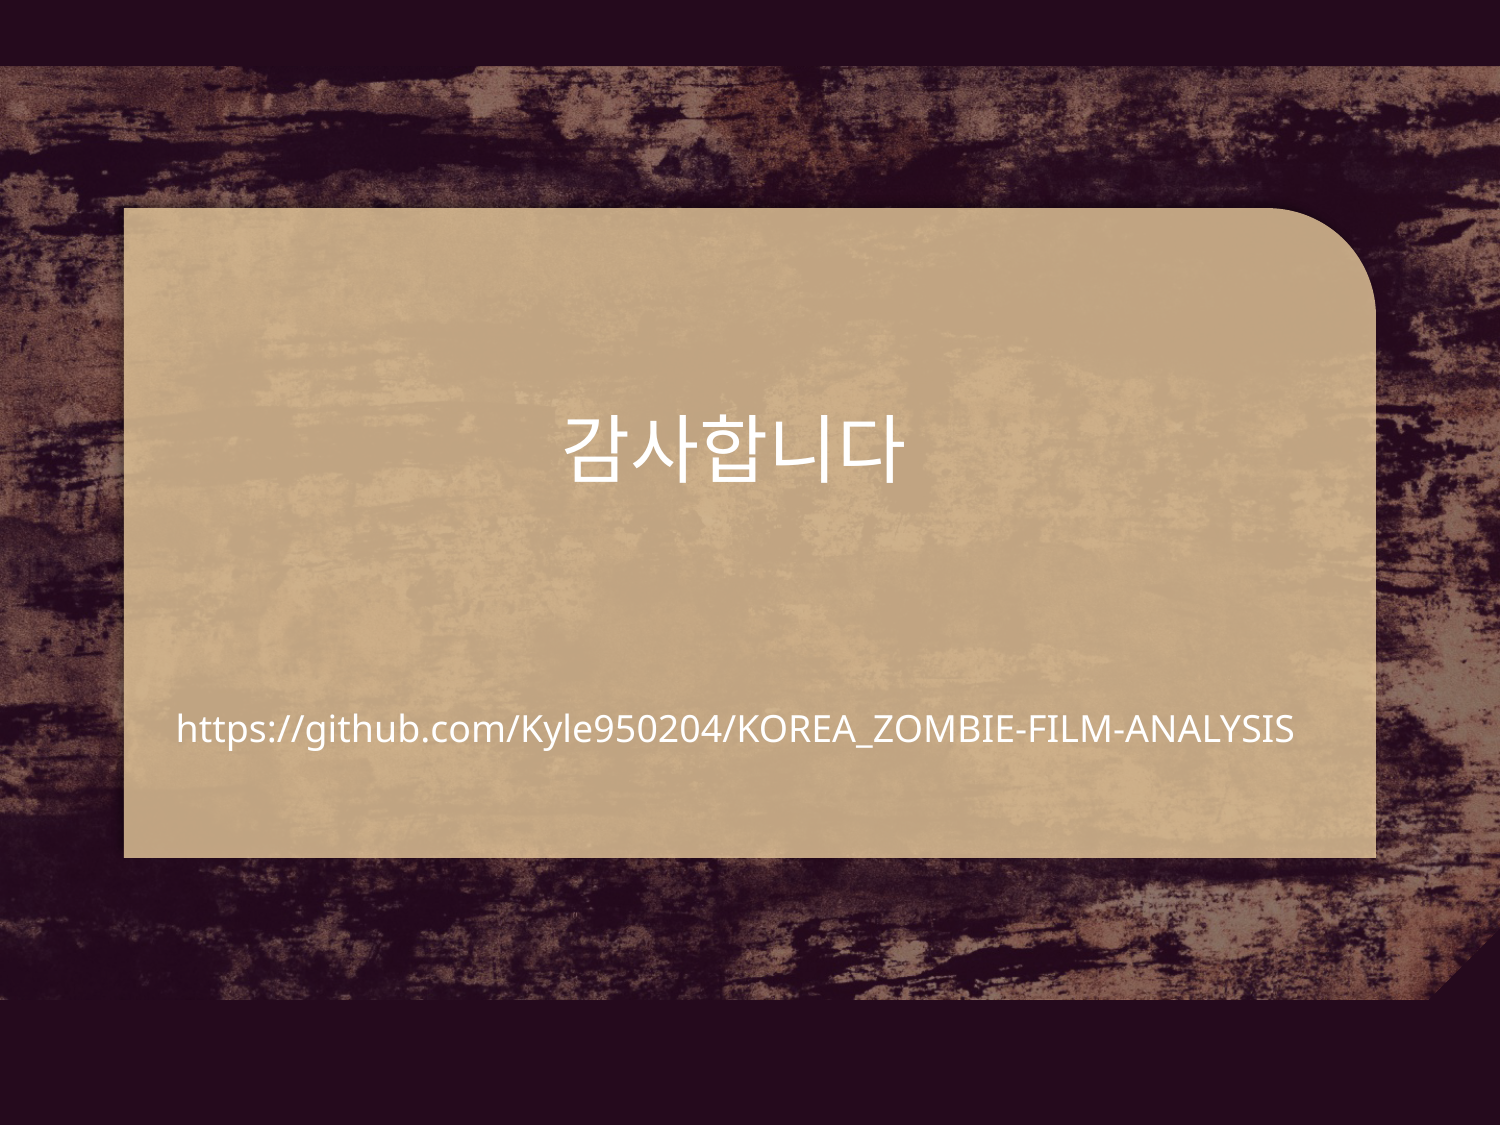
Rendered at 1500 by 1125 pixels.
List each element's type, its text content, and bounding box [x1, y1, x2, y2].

text_box 감사합니다 https://github.com/Kyle950204/KOREA_ZOMBIE-FILM-ANALYSIS [121, 206, 1379, 860]
text_box [0, 64, 1500, 1002]
